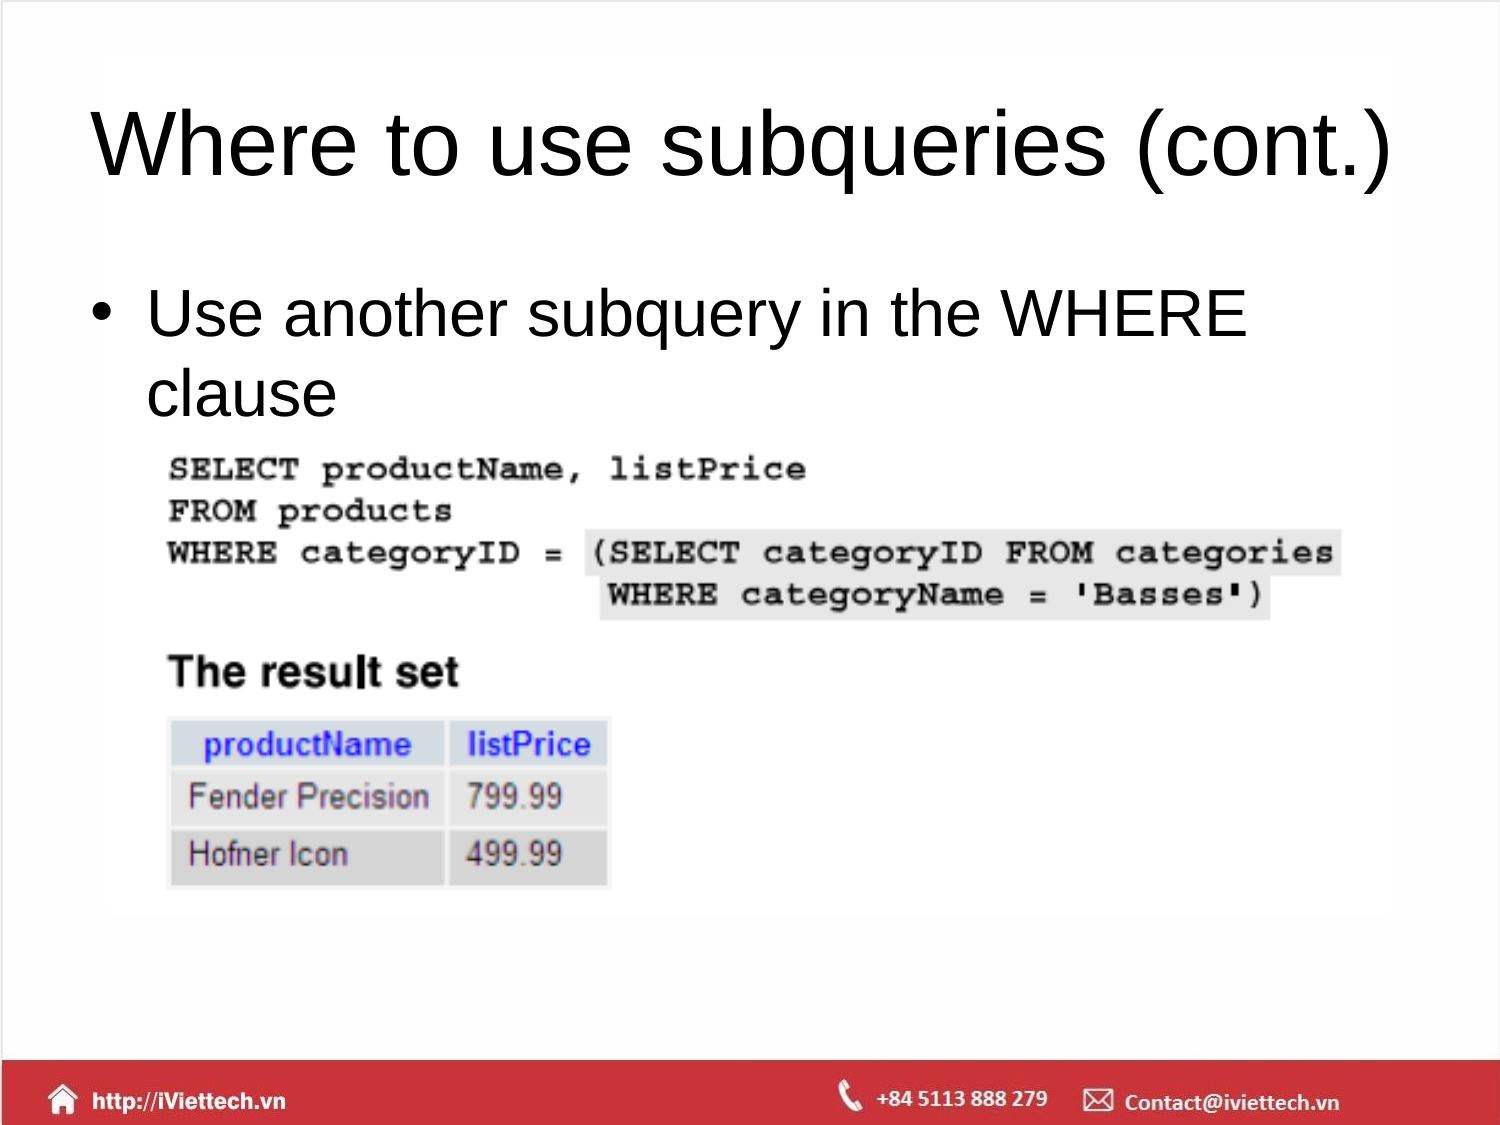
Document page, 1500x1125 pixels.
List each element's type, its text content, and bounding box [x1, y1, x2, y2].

list Use another subquery in the WHERE clause [75, 262, 1425, 1005]
title Where to use subqueries (cont.) [75, 45, 1425, 233]
picture [0, 0, 1500, 1125]
